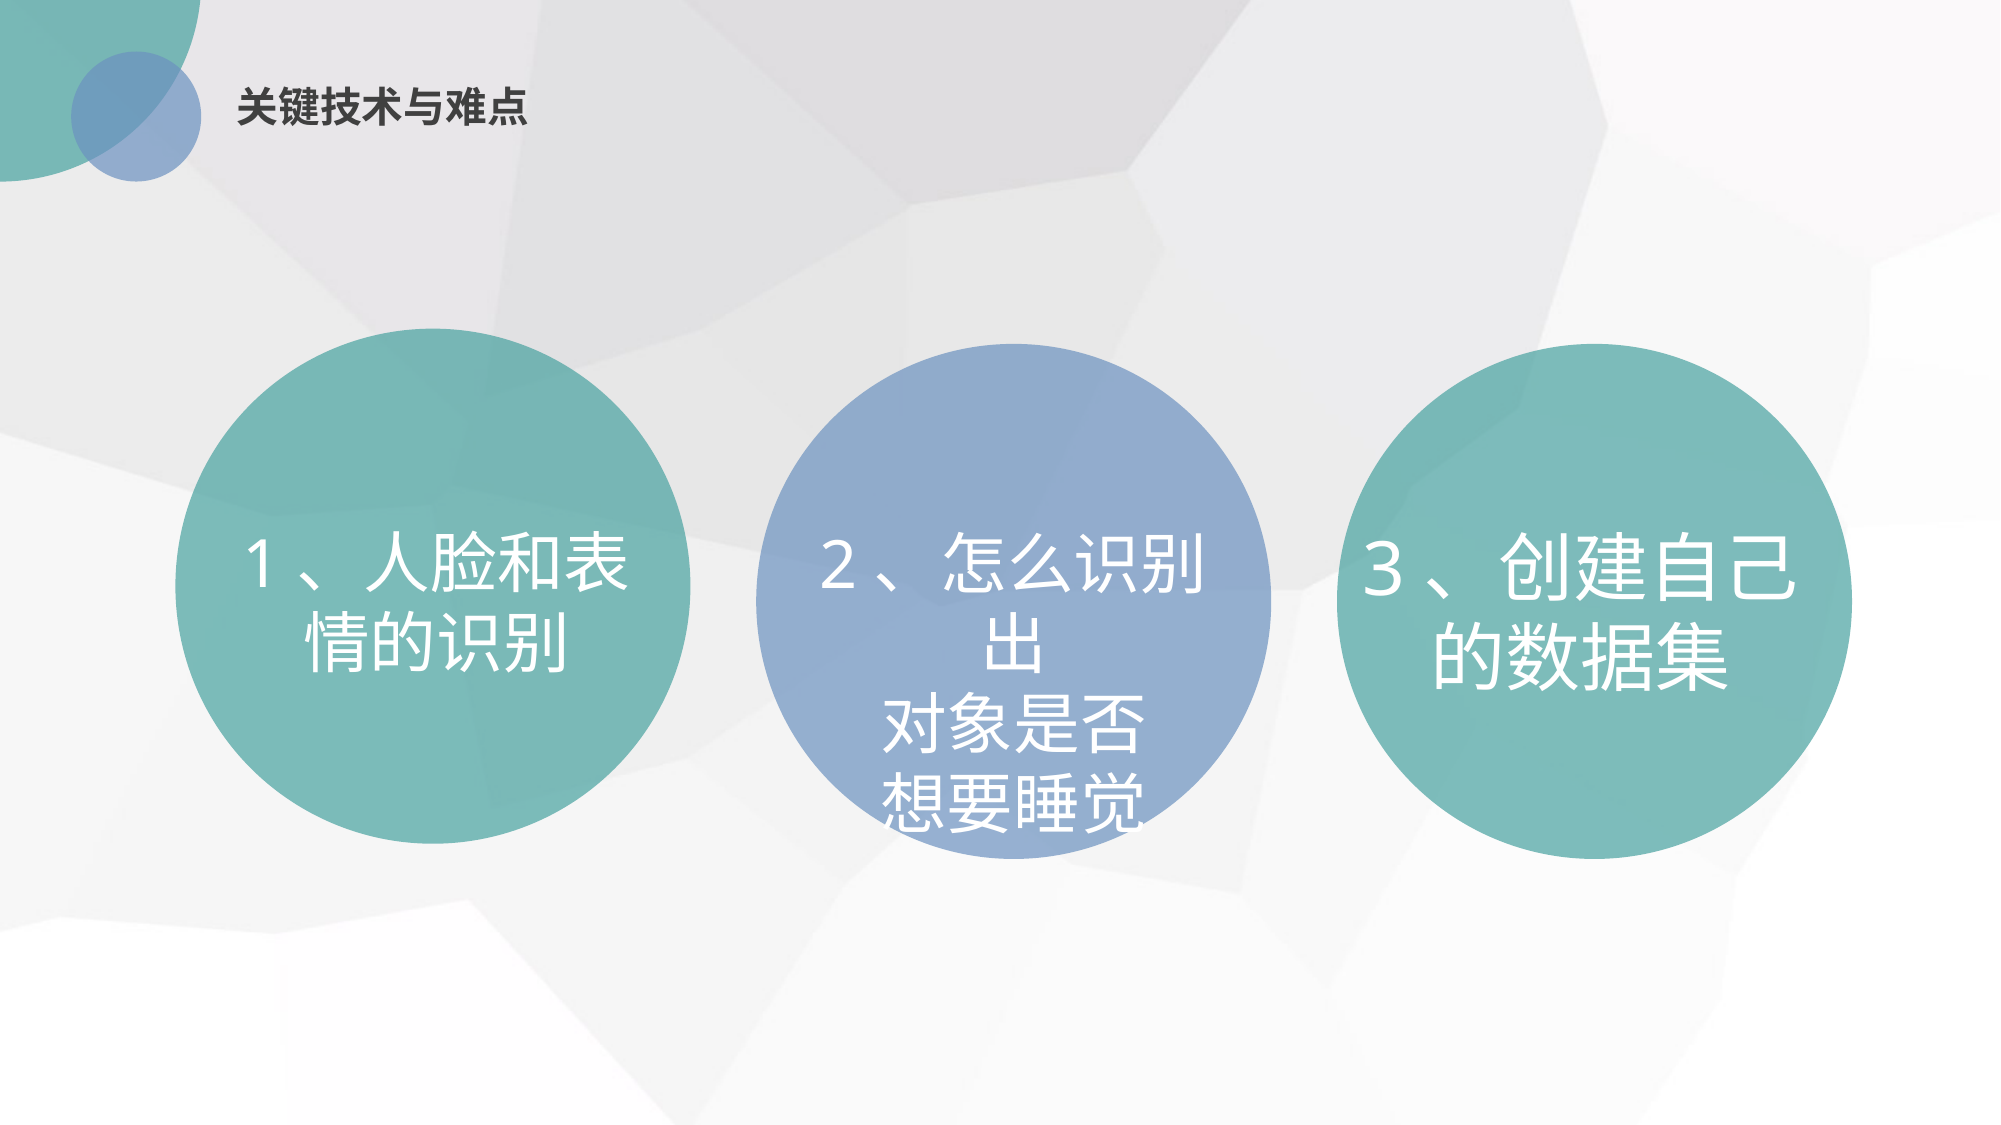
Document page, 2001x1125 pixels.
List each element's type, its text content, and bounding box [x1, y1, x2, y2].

text_box [942, 850, 1085, 860]
text_box 3、创建自己 的数据集 [1322, 513, 1838, 708]
text_box [1358, 708, 1831, 860]
text_box [174, 327, 692, 845]
text_box [1838, 514, 1854, 689]
picture [0, 0, 2001, 1125]
text_box 1、人脸和表 情的识别 [205, 513, 668, 688]
text_box [70, 50, 203, 183]
text_box [1351, 342, 1838, 513]
text_box [0, 0, 202, 183]
text_box 2、怎么识别出 对象是否 想要睡觉 [775, 514, 1252, 850]
text_box [755, 342, 1273, 702]
text_box 关键技术与难点 [221, 73, 544, 139]
